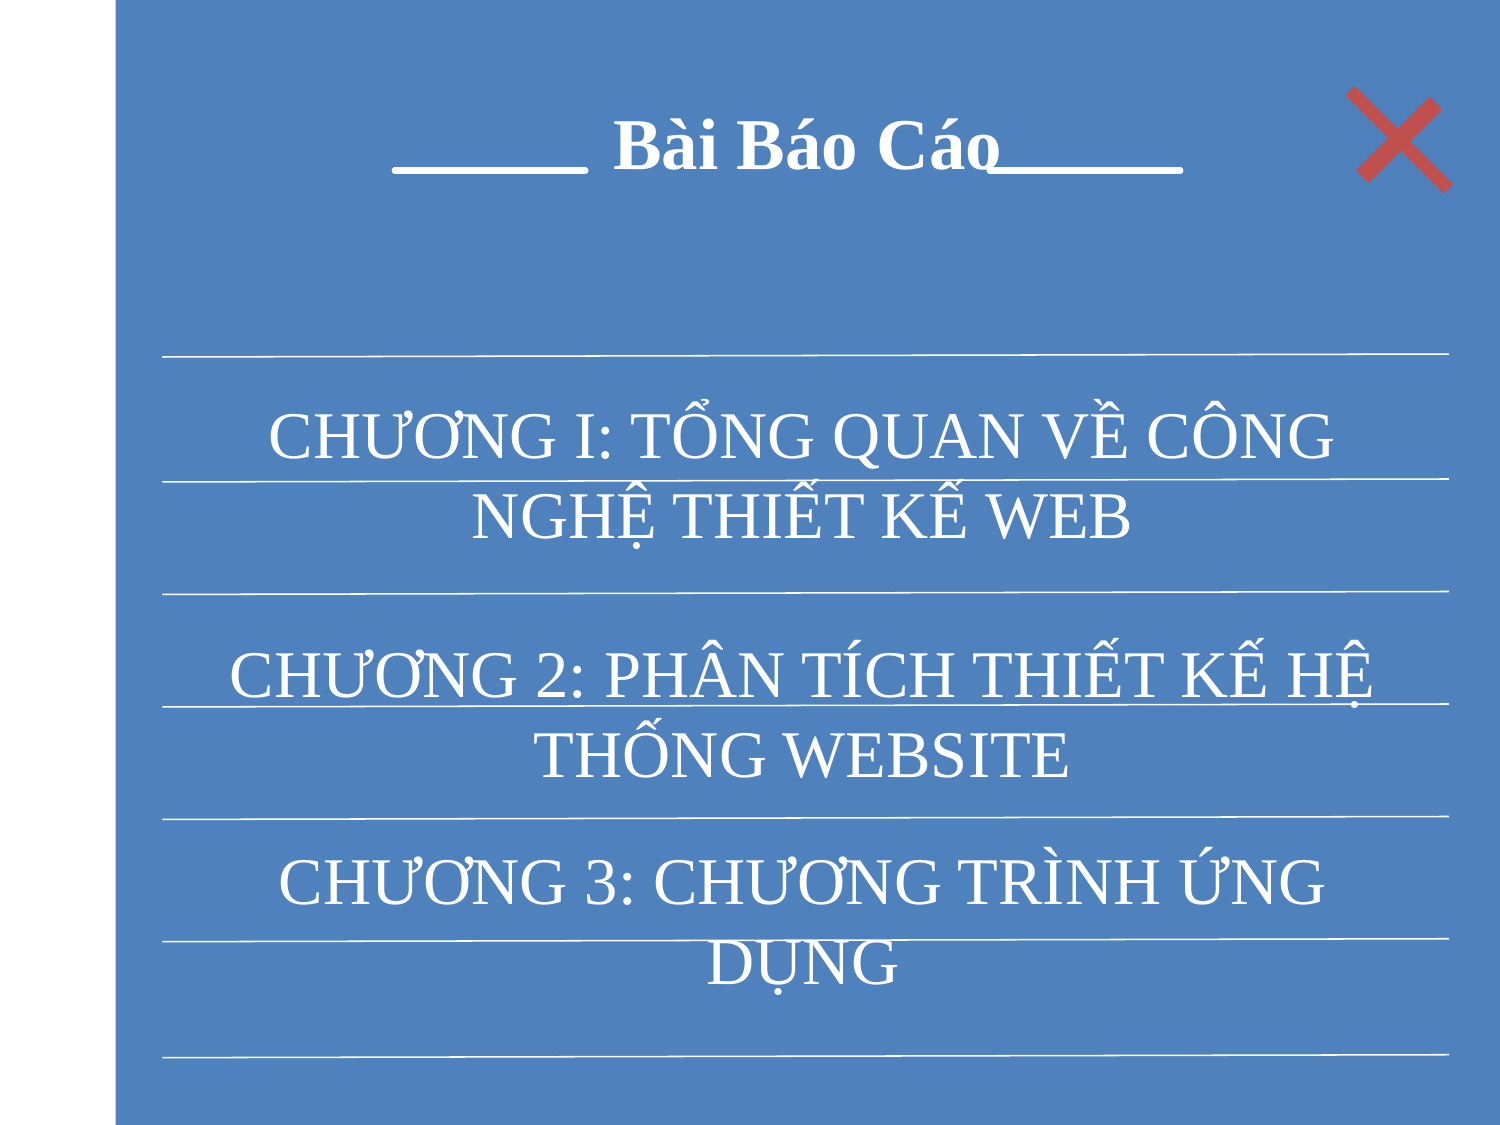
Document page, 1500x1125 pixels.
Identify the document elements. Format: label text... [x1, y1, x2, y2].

subtitle CHƯƠNG I: TỔNG QUAN VỀ CÔNG NGHỆ THIẾT KẾ WEB [166, 371, 1440, 490]
subtitle Bài Báo Cáo [166, 76, 1296, 195]
subtitle CHƯƠNG 2: PHÂN TÍCH THIẾT KẾ HỆ THỐNG WEBSITE [166, 610, 1440, 729]
text_box [1296, 0, 1500, 272]
subtitle [166, 936, 1440, 960]
subtitle CHƯƠNG 3: CHƯƠNG TRÌNH ỨNG DỤNG [166, 817, 1440, 936]
